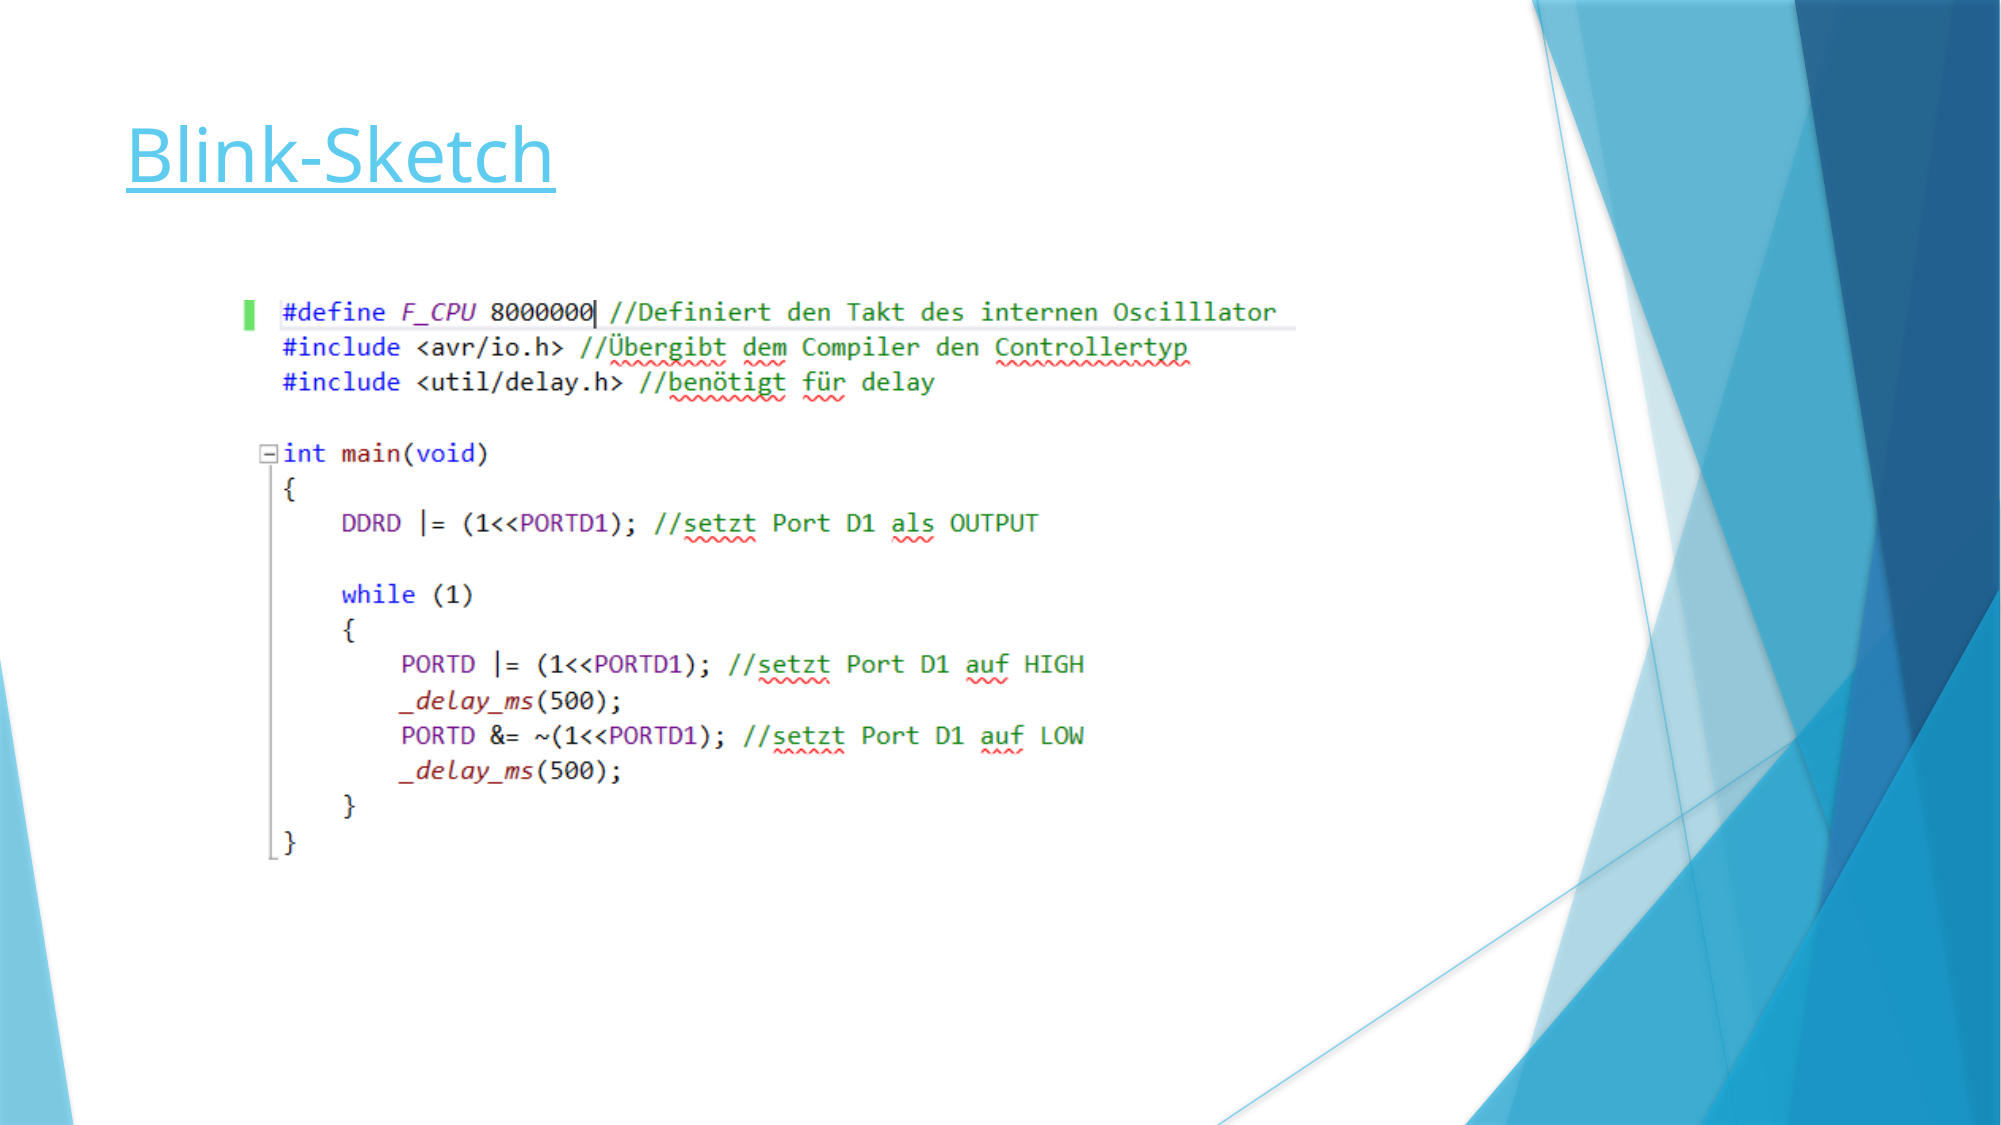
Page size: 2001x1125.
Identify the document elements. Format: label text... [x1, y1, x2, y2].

picture [242, 299, 1297, 868]
text_box Blink-Sketch [111, 99, 1522, 317]
